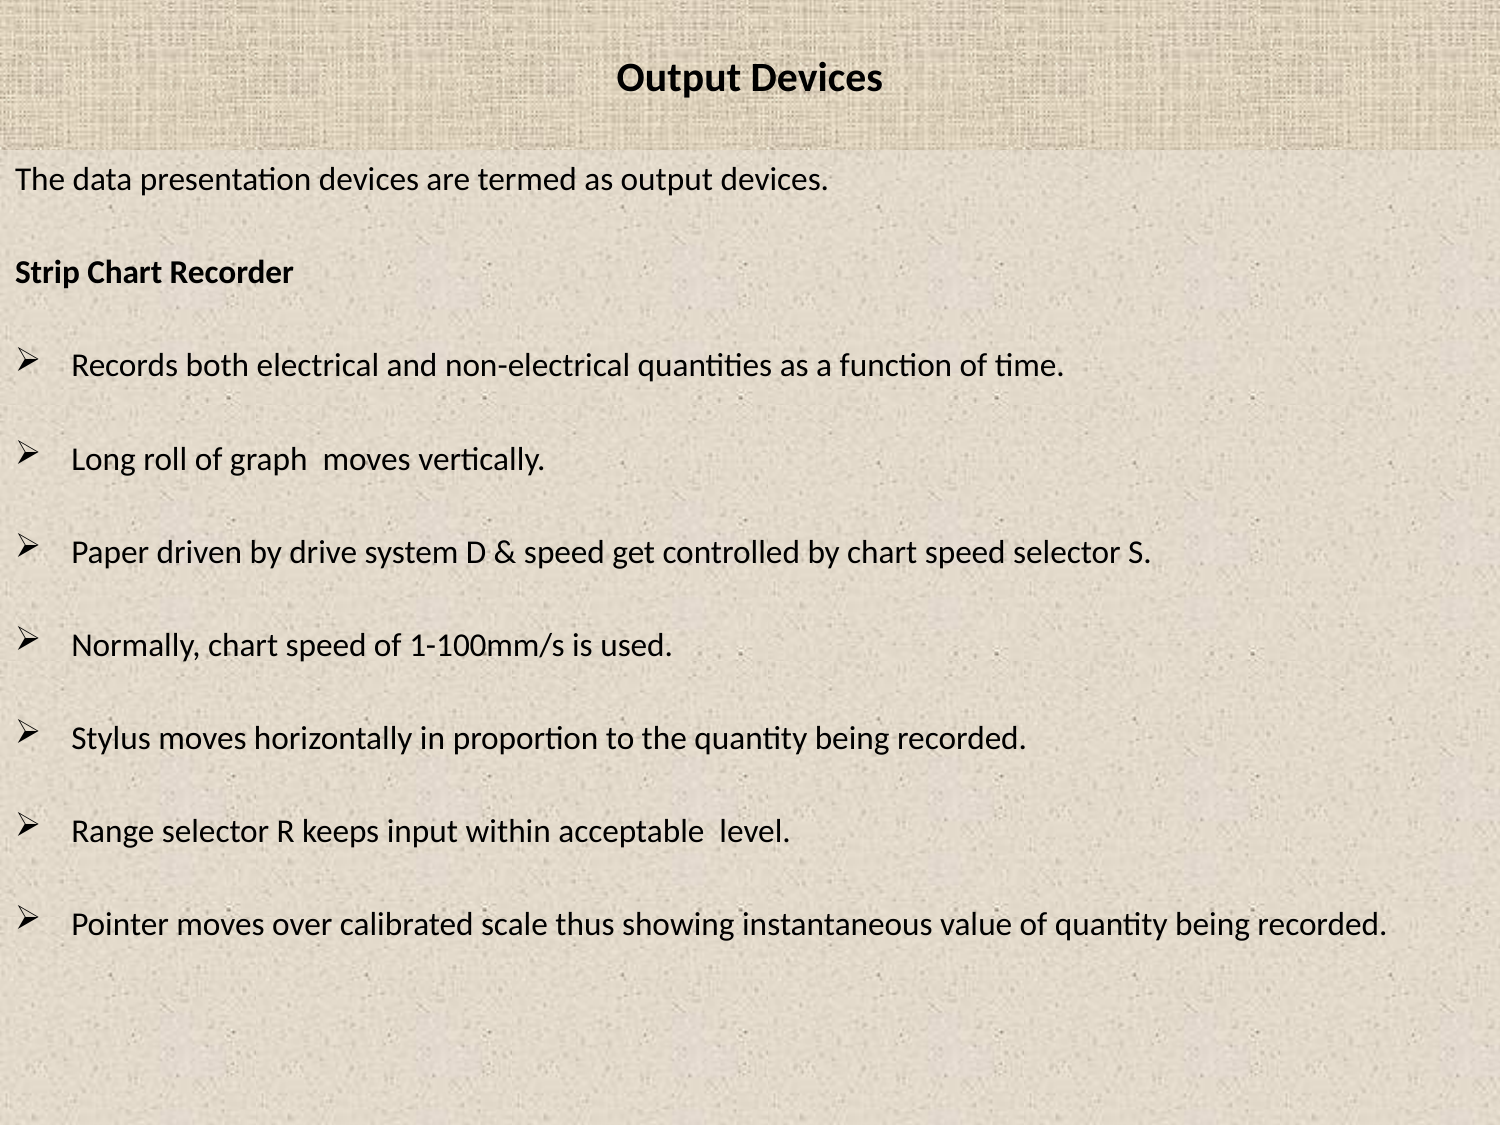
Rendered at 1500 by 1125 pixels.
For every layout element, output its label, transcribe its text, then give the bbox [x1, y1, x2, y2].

list The data presentation devices are termed as output devices. Strip Chart Recorder Records both electrical and non-electrical quantities as a function of time. Long roll of graph moves vertically. Paper driven by drive system D & speed get controlled by chart speed selector S. Normally, chart speed of 1-100mm/s is used. Stylus moves horizontally in proportion to the quantity being recorded. Range selector R keeps input within acceptable level. Pointer moves over calibrated scale thus showing instantaneous value of quantity being recorded. [0, 149, 1500, 1125]
title Output Devices [0, 0, 1500, 149]
